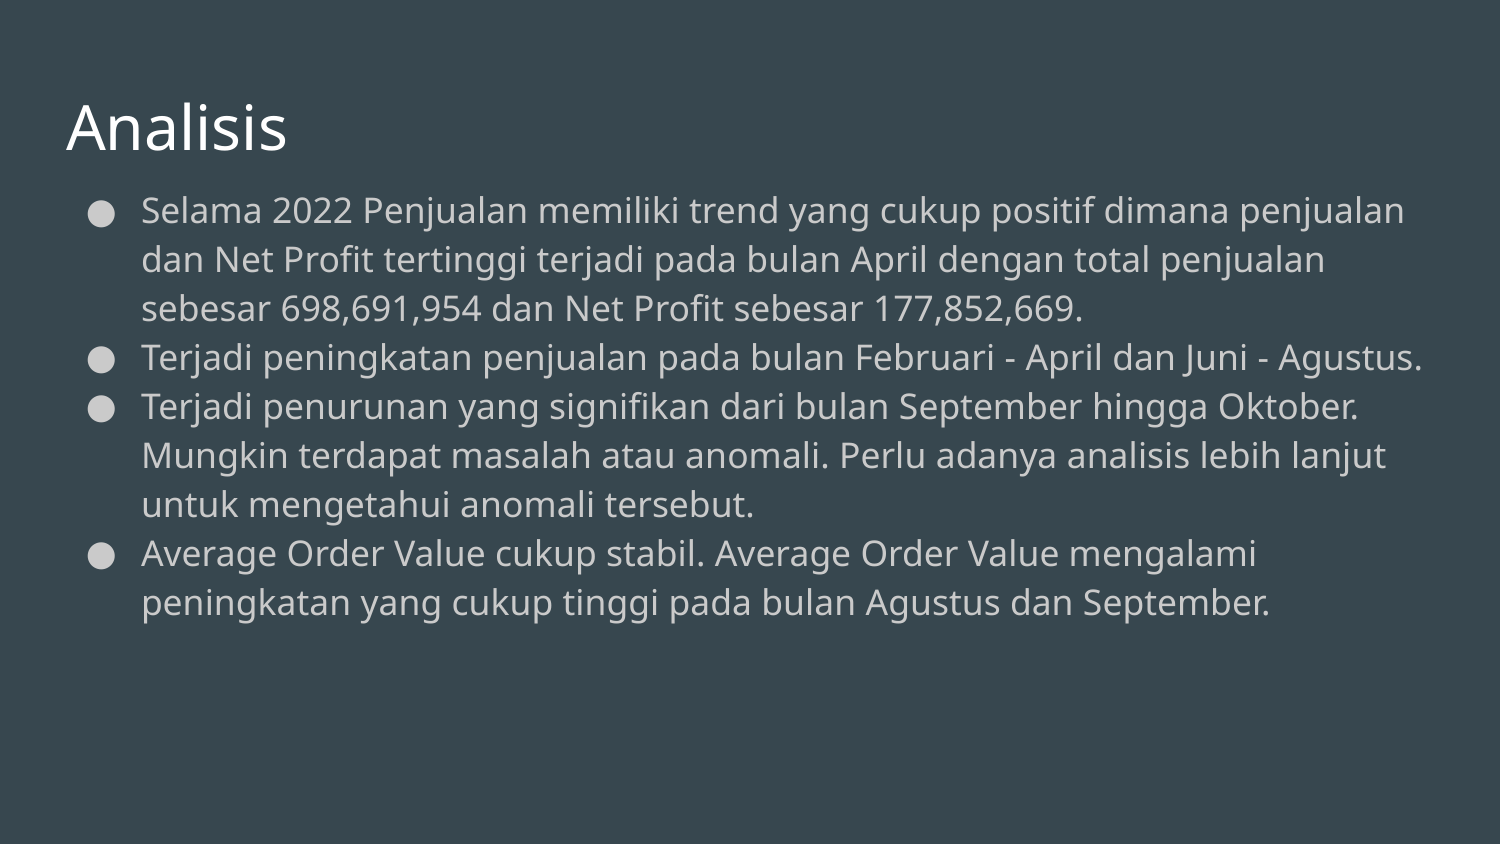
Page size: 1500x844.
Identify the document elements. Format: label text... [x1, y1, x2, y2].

list Selama 2022 Penjualan memiliki trend yang cukup positif dimana penjualan dan Net Profit tertinggi terjadi pada bulan April dengan total penjualan sebesar 698,691,954 dan Net Profit sebesar 177,852,669. Terjadi peningkatan penjualan pada bulan Februari - April dan Juni - Agustus. Terjadi penurunan yang signifikan dari bulan September hingga Oktober. Mungkin terdapat masalah atau anomali. Perlu adanya analisis lebih lanjut untuk mengetahui anomali tersebut. Average Order Value cukup stabil. Average Order Value mengalami peningkatan yang cukup tinggi pada bulan Agustus dan September. [51, 166, 1449, 756]
title Analisis [51, 72, 1449, 166]
